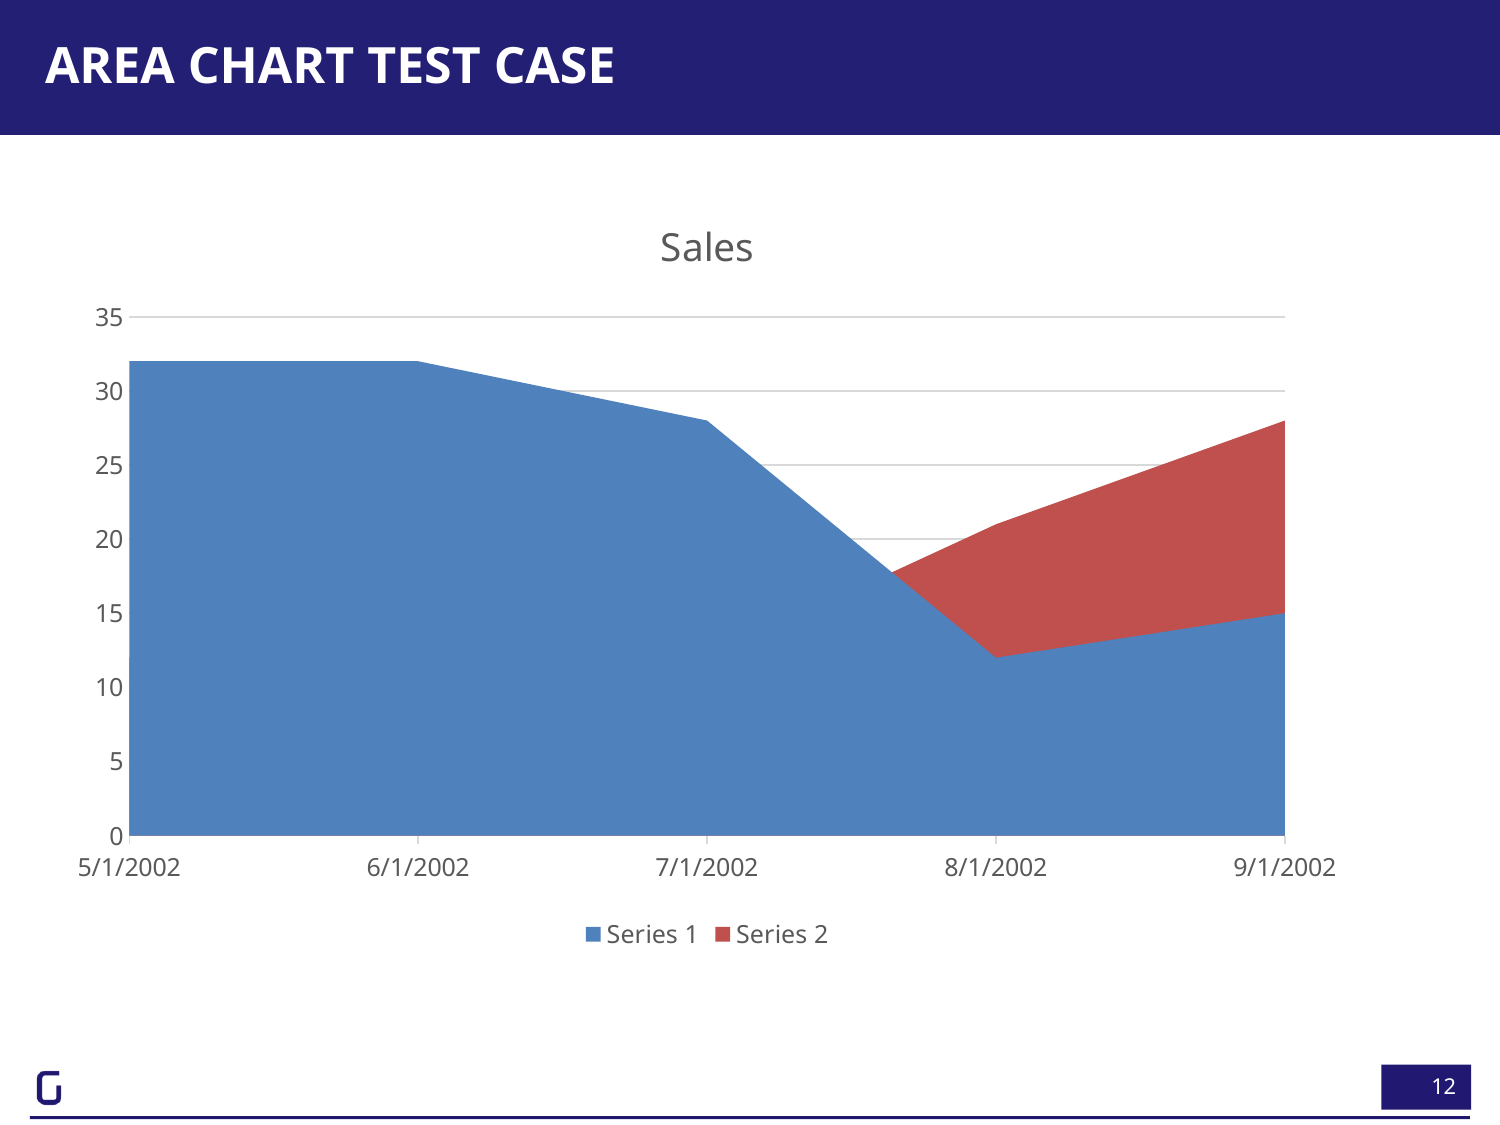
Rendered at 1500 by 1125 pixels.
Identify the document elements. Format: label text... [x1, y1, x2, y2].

title Area Chart Test Case [30, 15, 1470, 120]
picture [30, 1064, 67, 1110]
chart [51, 184, 1363, 958]
